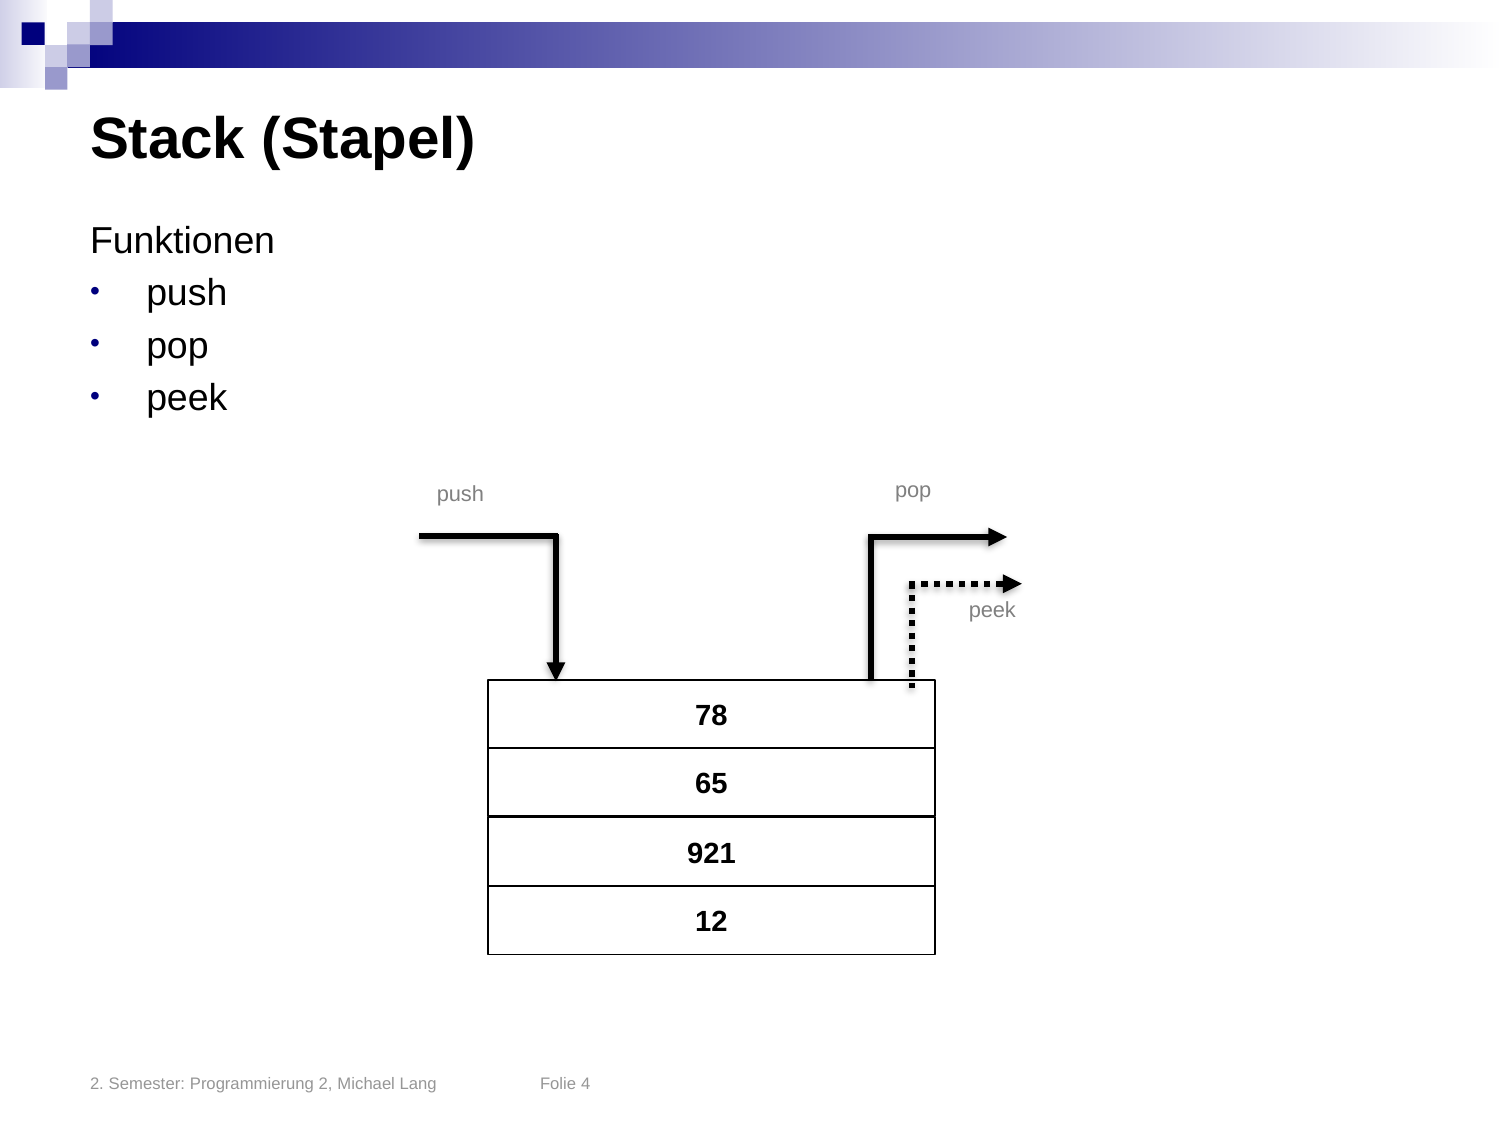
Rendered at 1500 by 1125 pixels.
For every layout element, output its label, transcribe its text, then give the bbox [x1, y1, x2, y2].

title Stack (Stapel) [75, 75, 1425, 197]
list Funktionen push pop peek [75, 208, 1425, 754]
footer 2. Semester: Programmierung 2, Michael Lang Folie 4 [74, 1024, 1426, 1101]
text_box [398, 467, 1055, 955]
